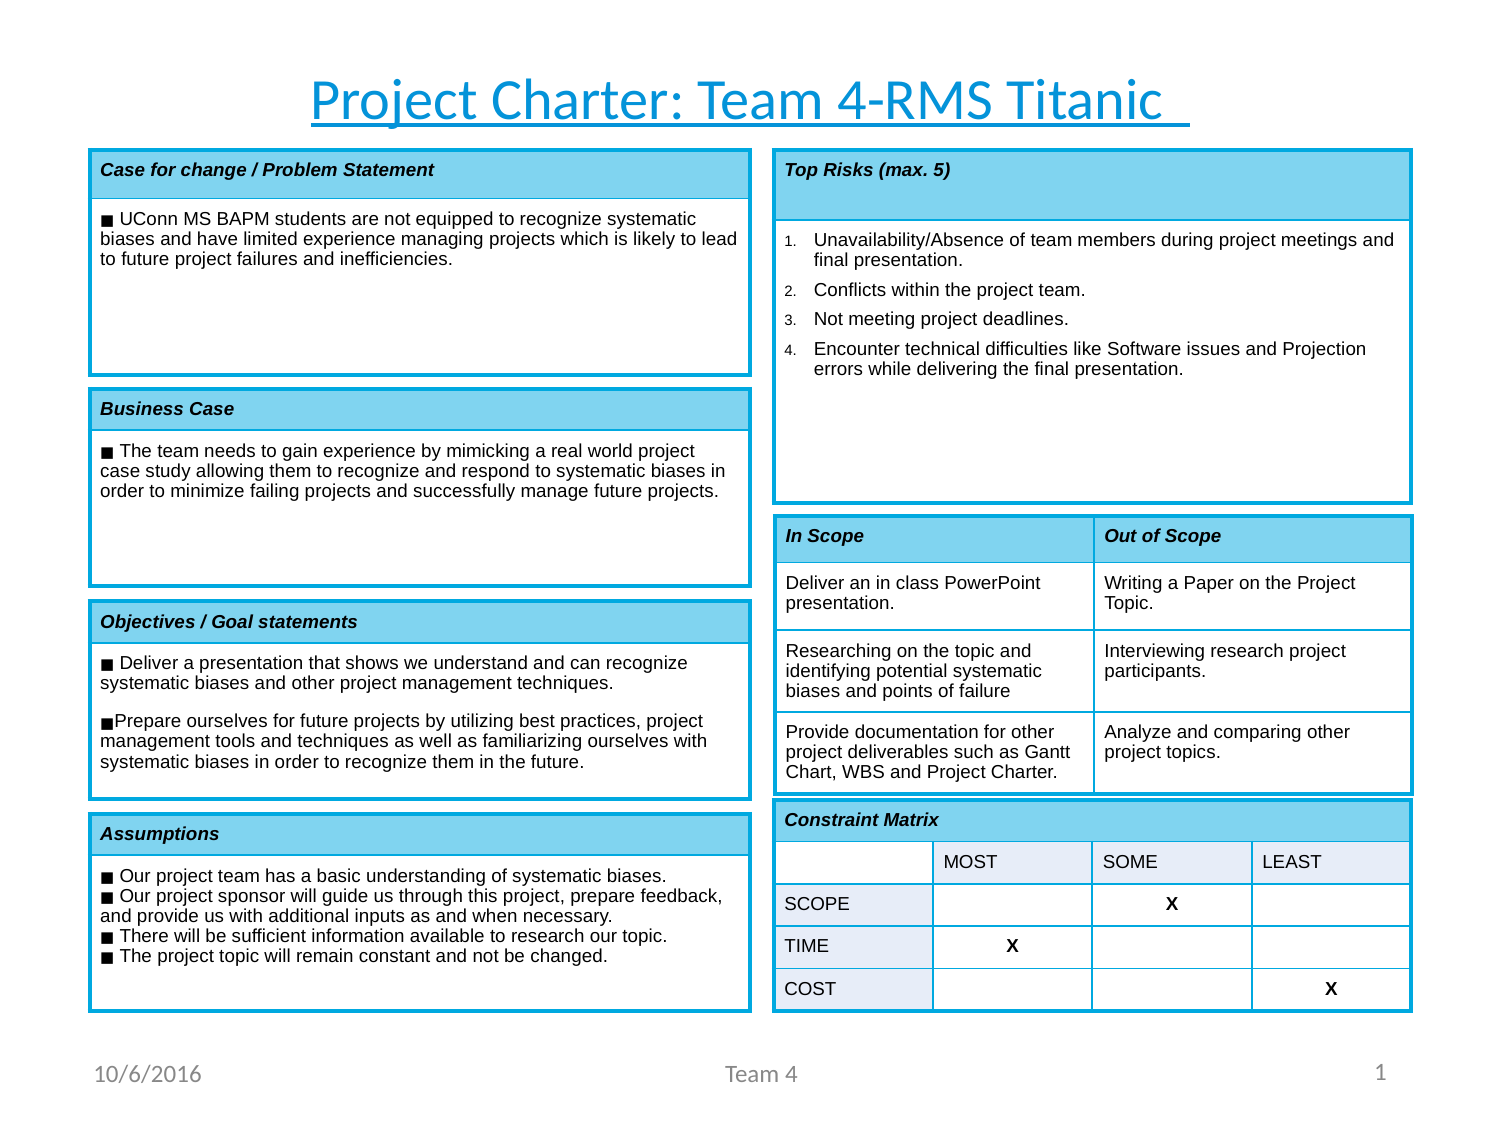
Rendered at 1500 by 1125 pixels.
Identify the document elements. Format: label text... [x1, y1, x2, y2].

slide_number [78, 1042, 429, 1103]
table_cell SCOPE [776, 885, 932, 925]
table_cell Provide documentation for other project deliverables such as Gantt Chart, WBS and Project Charter. [777, 713, 1093, 792]
table_cell Interviewing research project participants. [1095, 631, 1410, 711]
table_cell [1253, 885, 1409, 925]
table_cell Writing a Paper on the Project Topic. [1095, 563, 1410, 629]
table_cell X [1253, 969, 1409, 1009]
table_cell [776, 842, 932, 883]
table_cell SOME [1093, 842, 1251, 883]
table_cell Researching on the topic and identifying potential systematic biases and points of failure [777, 631, 1093, 711]
table_cell [934, 885, 1091, 925]
table_cell Deliver a presentation that shows we understand and can recognize systematic biases and other project management techniques. Prepare ourselves for future projects by utilizing best practices, project management tools and techniques as well as familiarizing ourselves with systematic biases in order to recognize them in the future. [92, 644, 748, 797]
table_header Top Risks (max. 5) [776, 152, 1409, 219]
table_cell Our project team has a basic understanding of systematic biases. Our project sponsor will guide us through this project, prepare feedback, and provide us with additional inputs as and when necessary. There will be sufficient information available to research our topic. The project topic will remain constant and not be changed. [92, 856, 748, 1009]
table_header Assumptions [92, 816, 748, 854]
table_cell Unavailability/Absence of team members during project meetings and final presentation. Conflicts within the project team. Not meeting project deadlines. Encounter technical difficulties like Software issues and Projection errors while delivering the final presentation. [776, 221, 1409, 501]
slide_number 1 [1359, 1055, 1390, 1085]
table_cell The team needs to gain experience by mimicking a real world project case study allowing them to recognize and respond to systematic biases in order to minimize failing projects and successfully manage future projects. [92, 431, 748, 584]
table_header Case for change / Problem Statement [92, 152, 748, 198]
table_cell LEAST [1253, 842, 1409, 883]
footer Team 4 [523, 1042, 999, 1103]
table_header Constraint Matrix [776, 802, 1409, 841]
table_header Objectives / Goal statements [92, 603, 748, 642]
table_header Out of Scope [1095, 518, 1410, 562]
table_cell X [934, 927, 1091, 968]
table_cell COST [776, 969, 932, 1009]
table_header In Scope [777, 518, 1093, 562]
table_cell UConn MS BAPM students are not equipped to recognize systematic biases and have limited experience managing projects which is likely to lead to future project failures and inefficiencies. [92, 199, 748, 373]
text_box Project Charter: Team 4-RMS Titanic [99, 24, 1401, 167]
table_cell MOST [934, 842, 1091, 883]
table_cell [1253, 927, 1409, 968]
table_cell Deliver an in class PowerPoint presentation. [777, 563, 1093, 629]
table_cell [934, 969, 1091, 1009]
table_cell X [1093, 885, 1251, 925]
table_cell TIME [776, 927, 932, 968]
table_cell Analyze and comparing other project topics. [1095, 713, 1410, 792]
table_cell [1093, 969, 1251, 1009]
table_cell [1093, 927, 1251, 968]
table_header Business Case [92, 391, 748, 429]
